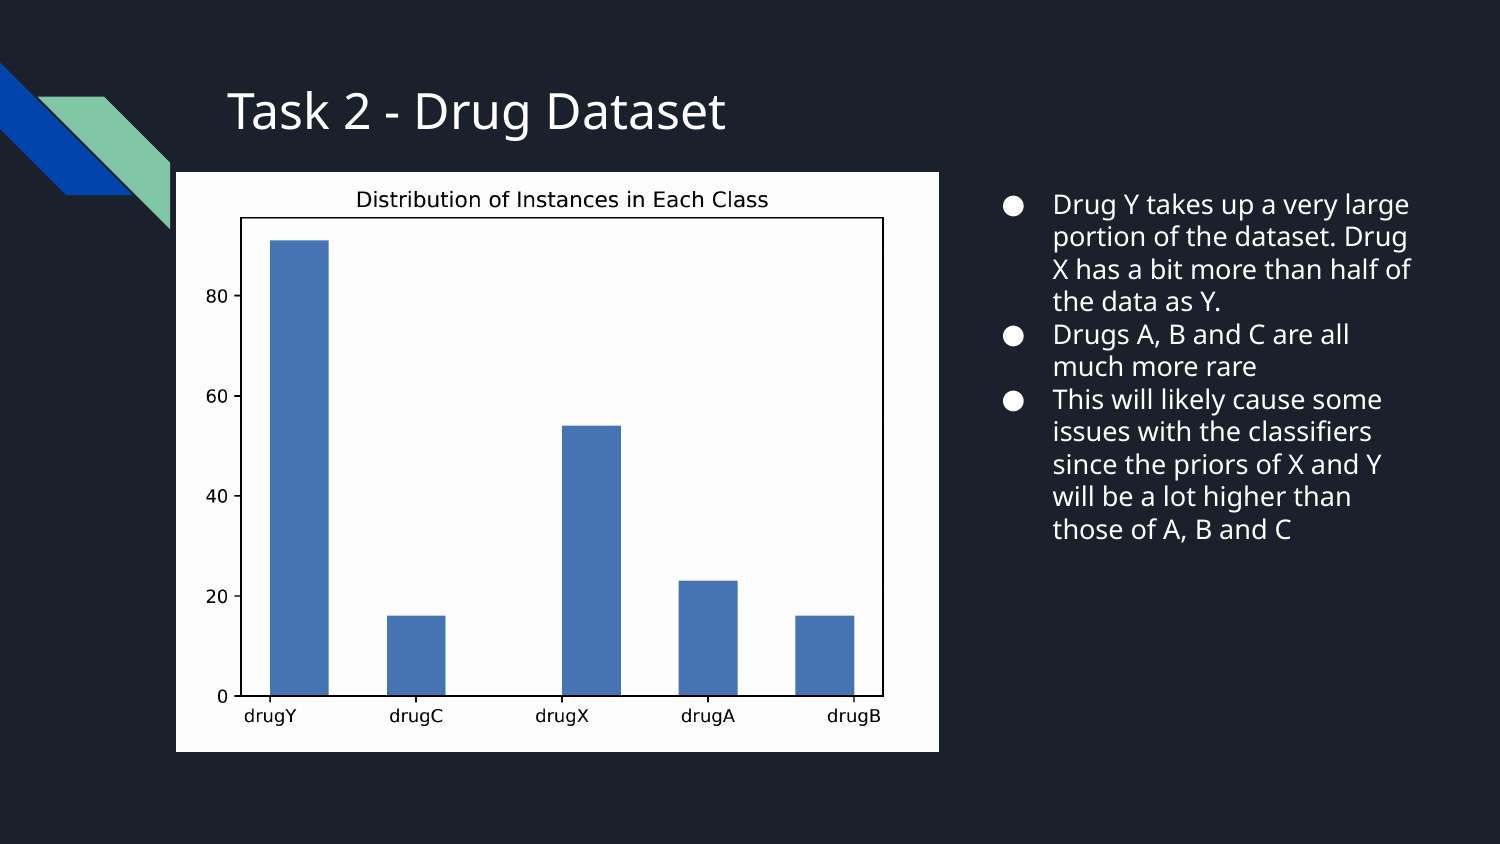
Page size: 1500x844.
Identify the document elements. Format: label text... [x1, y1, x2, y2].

picture [176, 171, 939, 752]
title Task 2 - Drug Dataset [212, 64, 1368, 215]
text_box Drug Y takes up a very large portion of the dataset. Drug X has a bit more than half of the data as Y. Drugs A, B and C are all much more rare This will likely cause some issues with the classifiers since the priors of X and Y will be a lot higher than those of A, B and C [962, 172, 1439, 560]
